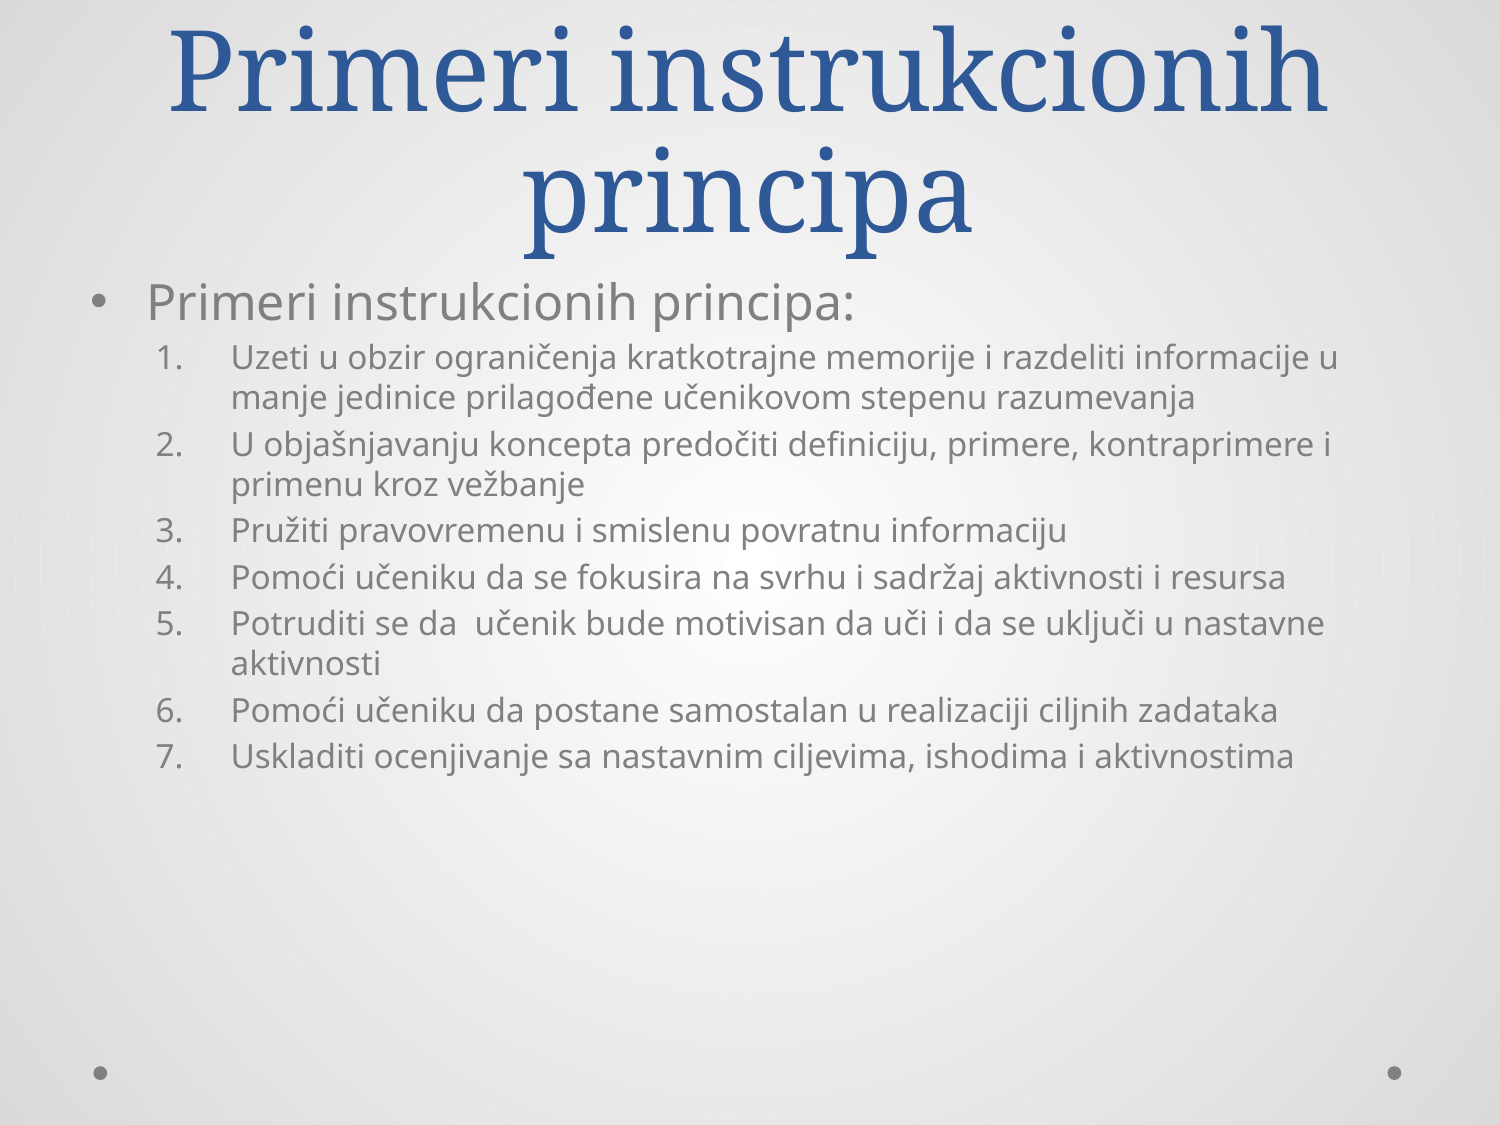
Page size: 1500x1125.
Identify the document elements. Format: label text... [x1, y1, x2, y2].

title Primeri instrukcionih principa [75, 0, 1425, 262]
list Primeri instrukcionih principa: Uzeti u obzir ograničenja kratkotrajne memorije i razdeliti informacije u manje jedinice prilagođene učenikovom stepenu razumevanja U objašnjavanju koncepta predočiti definiciju, primere, kontraprimere i primenu kroz vežbanje Pružiti pravovremenu i smislenu povratnu informaciju Pomoći učeniku da se fokusira na svrhu i sadržaj aktivnosti i resursa Potruditi se da učenik bude motivisan da uči i da se uključi u nastavne aktivnosti Pomoći učeniku da postane samostalan u realizaciji ciljnih zadataka Uskladiti ocenjivanje sa nastavnim ciljevima, ishodima i aktivnostima [75, 262, 1425, 1025]
